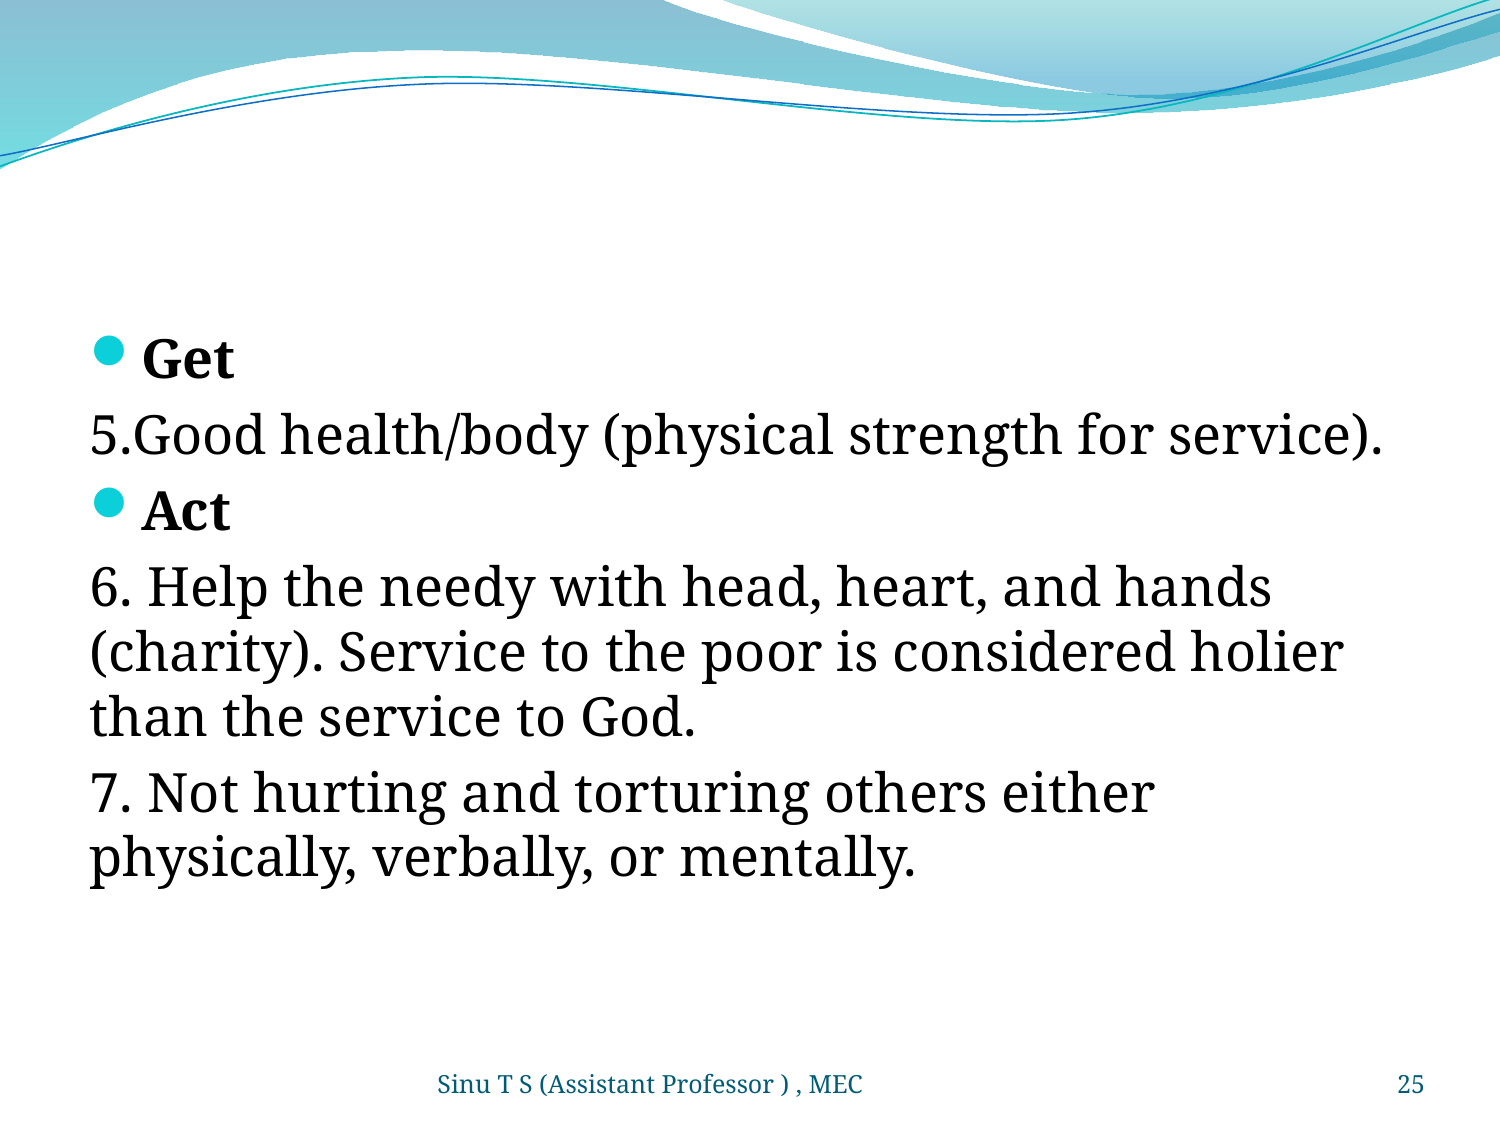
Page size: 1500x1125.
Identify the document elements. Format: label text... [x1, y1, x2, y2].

footer Sinu T S (Assistant Professor ) , MEC [437, 1042, 988, 1103]
slide_number 25 [1299, 1042, 1425, 1103]
list Get 5.Good health/body (physical strength for service). Act 6. Help the needy with head, heart, and hands (charity). Service to the poor is considered holier than the service to God. 7. Not hurting and torturing others either physically, verbally, or mentally. [75, 317, 1425, 1038]
